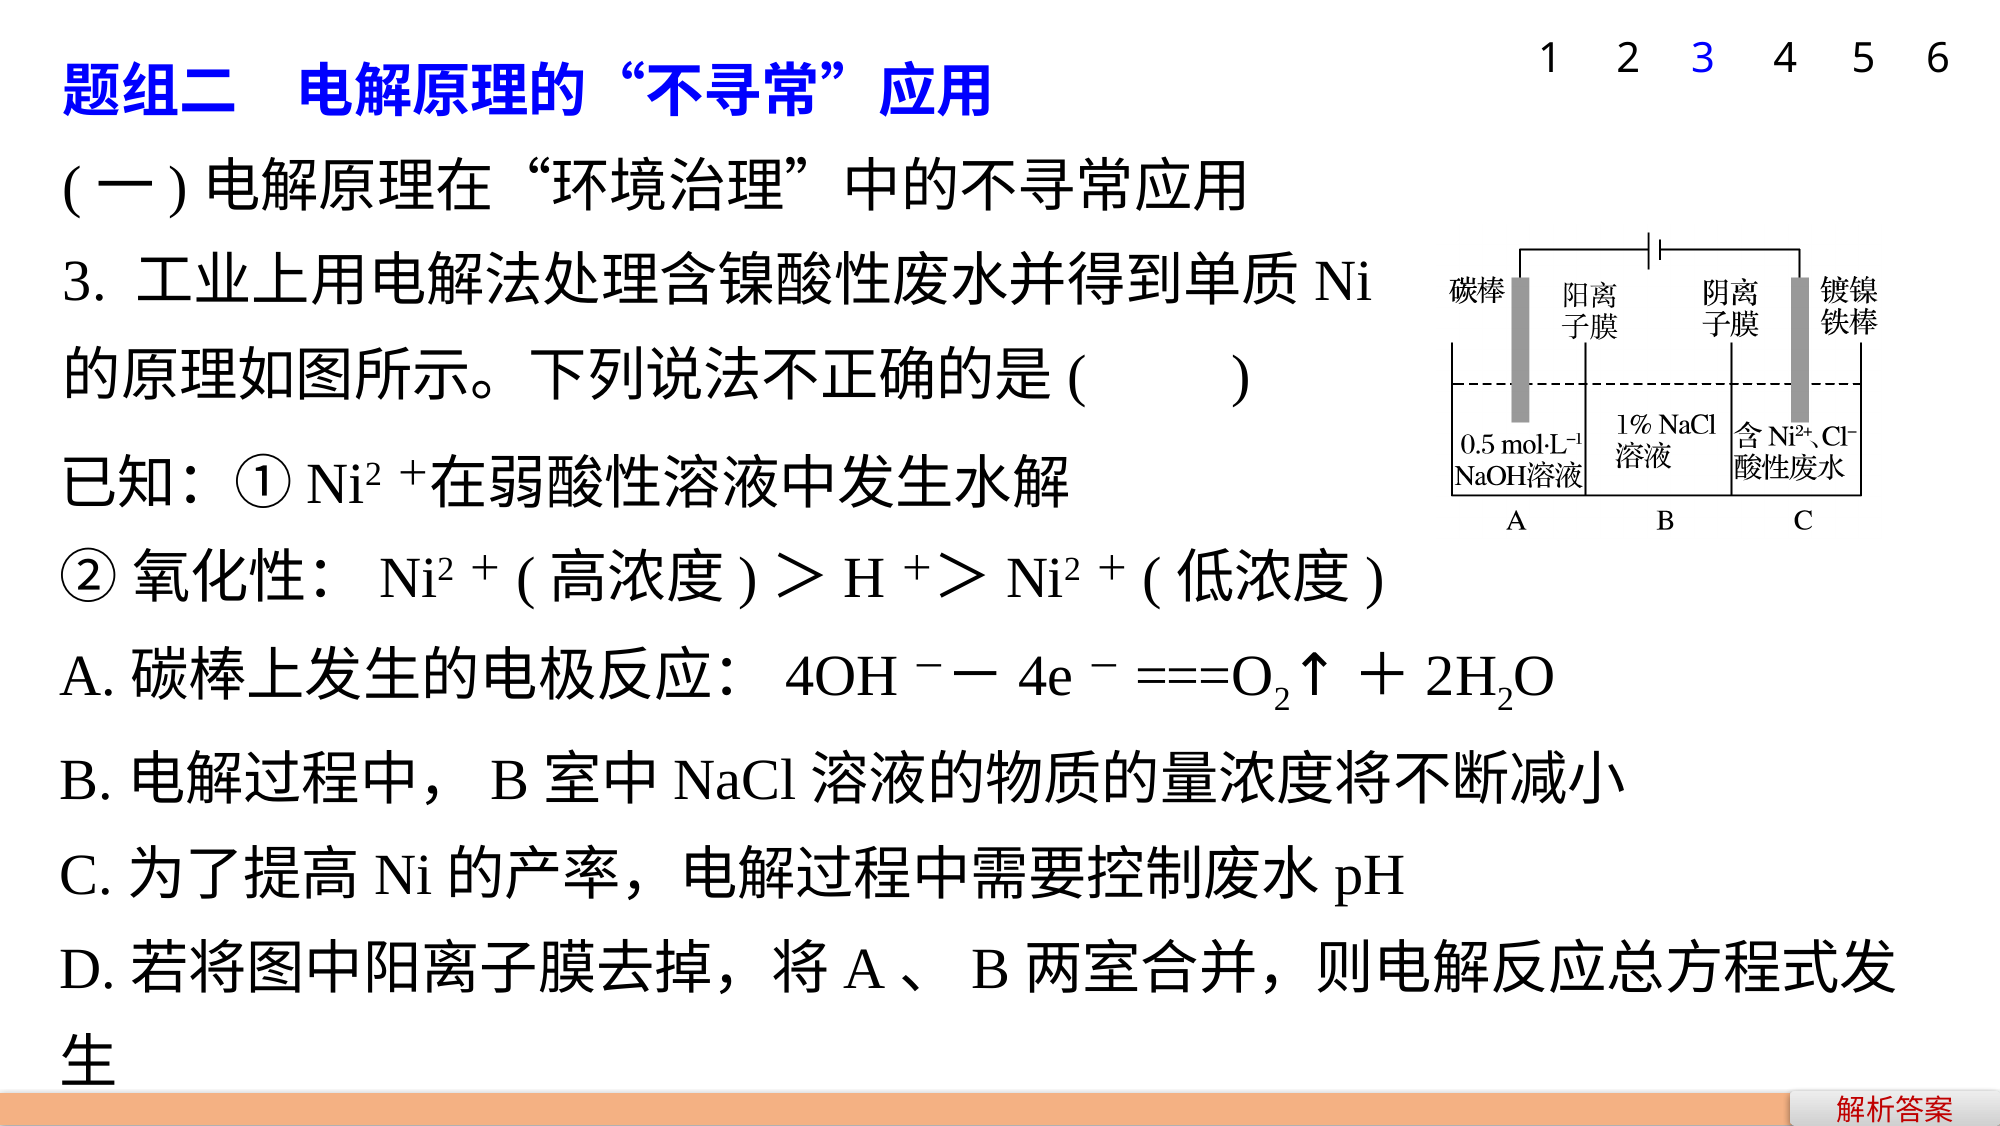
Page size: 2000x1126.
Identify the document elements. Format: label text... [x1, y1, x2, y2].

text_box 5 [1834, 8, 1896, 104]
text_box 3 [1677, 8, 1735, 104]
text_box 4 [1752, 8, 1818, 104]
text_box 解析答案 [1788, 1089, 2000, 1126]
picture [1436, 224, 1882, 540]
text_box 2 [1599, 8, 1661, 104]
text_box 1 [1516, 8, 1583, 104]
text_box 已知：①Ni2＋在弱酸性溶液中发生水解 ②氧化性：Ni2＋(高浓度)＞H＋＞Ni2＋(低浓度) A.碳棒上发生的电极反应：4OH－－4e－===O2↑＋2H2O B.电解过程中，B室中NaCl溶液的物质的量浓度将不断减小 C.为了提高Ni的产率，电解过程中需要控制废水pH D.若将图中阳离子膜去掉，将A、B两室合并，则电解反应总方程式发生 改变 [39, 410, 1920, 1091]
text_box 题组二 电解原理的“不寻常”应用 (一)电解原理在“环境治理”中的不寻常应用 3. 工业上用电解法处理含镍酸性废水并得到单质Ni 的原理如图所示。下列说法不正确的是( ) [42, 19, 1923, 417]
text_box [0, 1092, 1787, 1126]
text_box 6 [1912, 8, 1970, 104]
